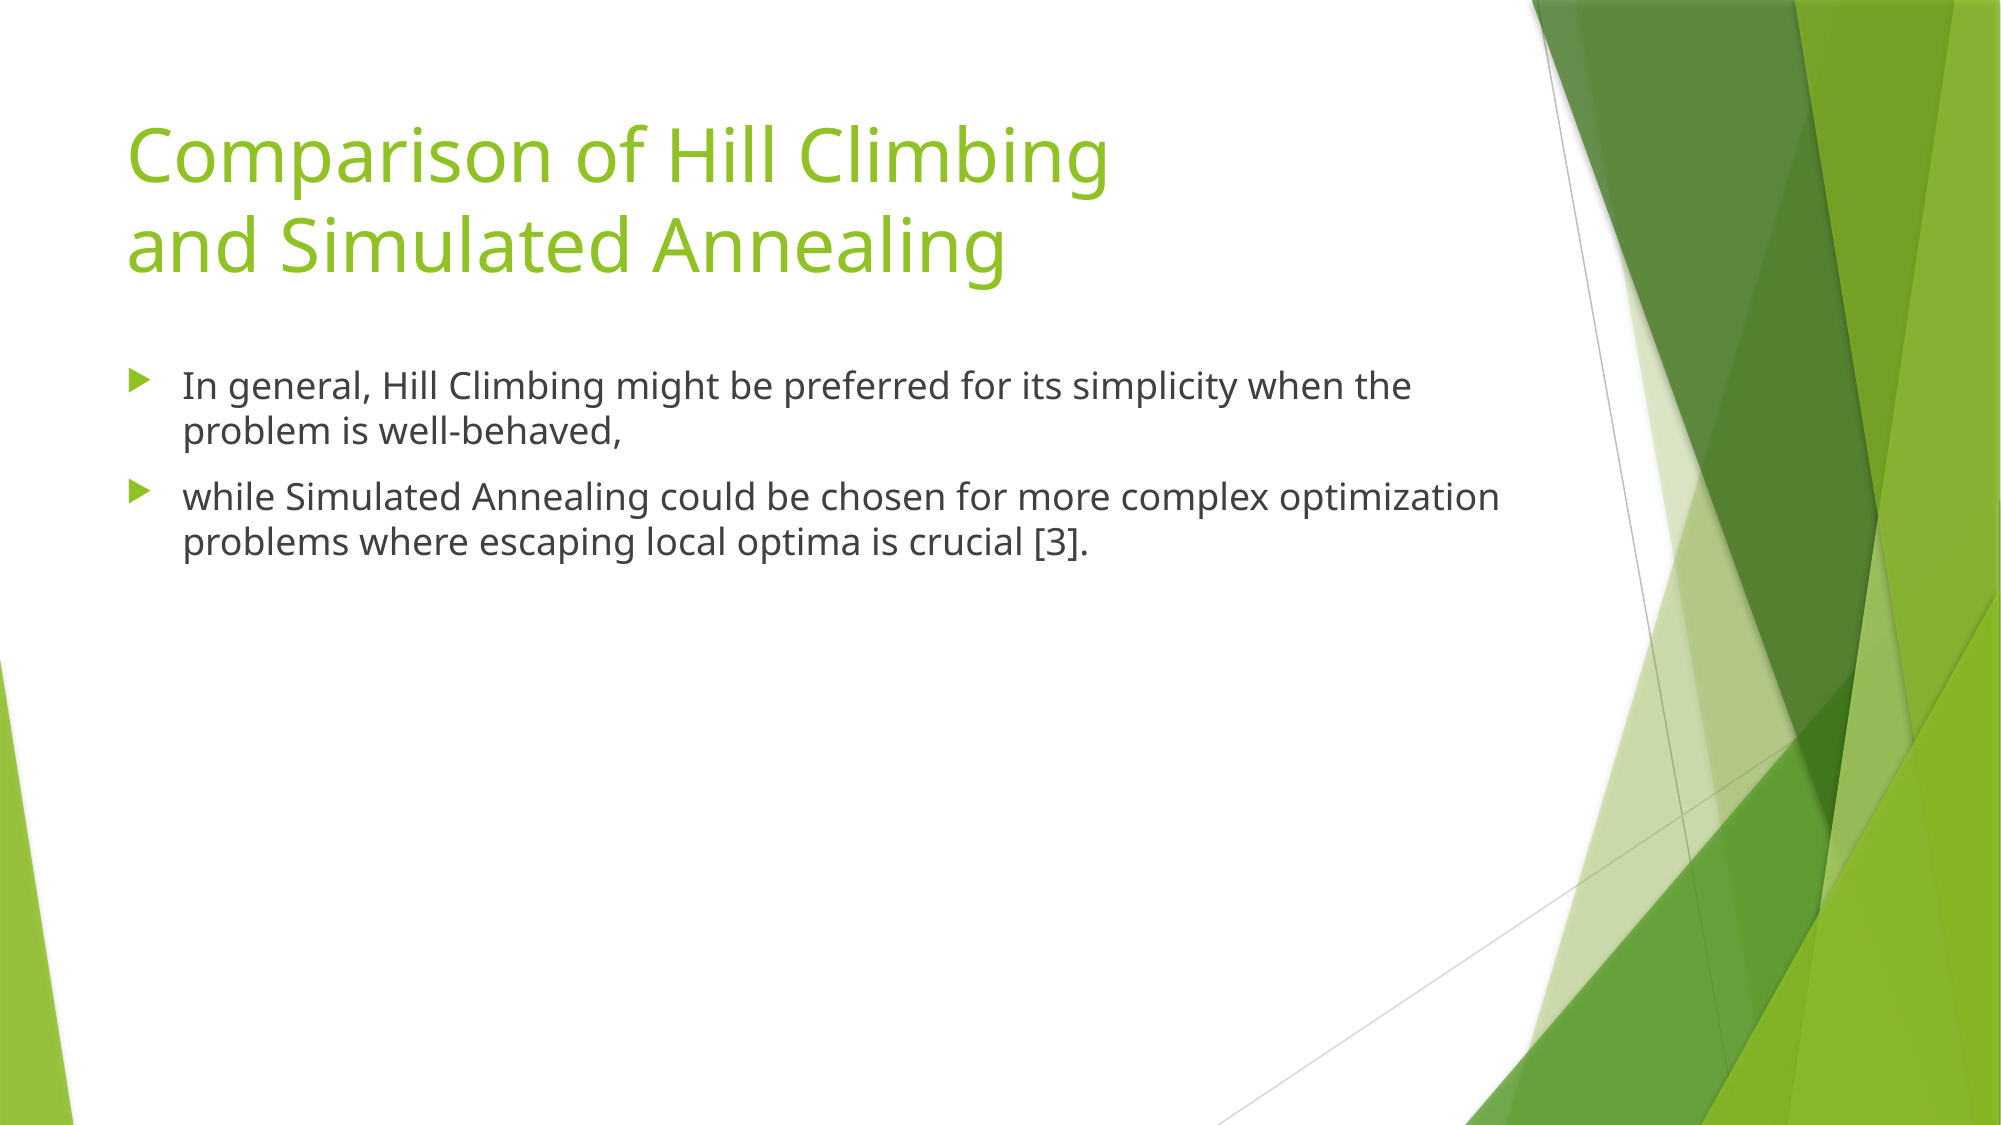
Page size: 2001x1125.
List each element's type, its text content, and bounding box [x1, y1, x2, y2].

list In general, Hill Climbing might be preferred for its simplicity when the problem is well-behaved, while Simulated Annealing could be chosen for more complex optimization problems where escaping local optima is crucial [3]. [111, 354, 1522, 992]
title Comparison of Hill Climbing and Simulated Annealing [111, 99, 1522, 317]
